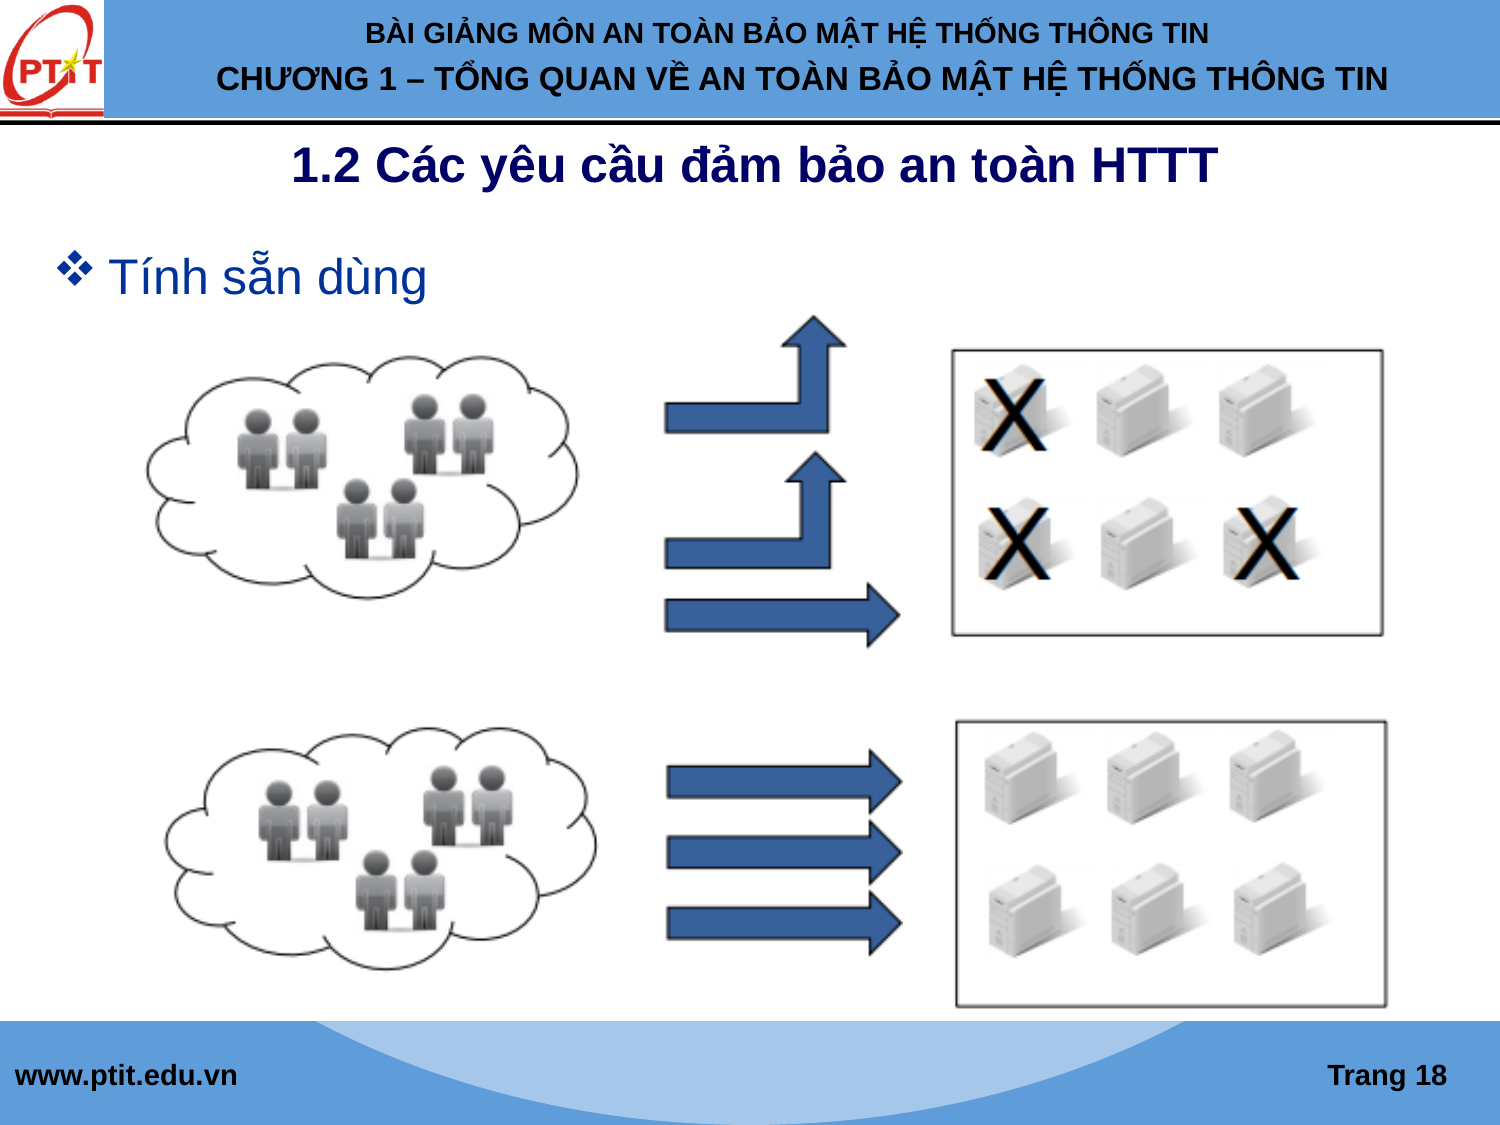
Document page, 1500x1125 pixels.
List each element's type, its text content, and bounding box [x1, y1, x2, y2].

title 1.2 Các yêu cầu đảm bảo an toàn HTTT [37, 125, 1474, 211]
list Tính sẵn dùng [37, 237, 1474, 313]
picture [139, 312, 1395, 1013]
picture [0, 0, 104, 119]
